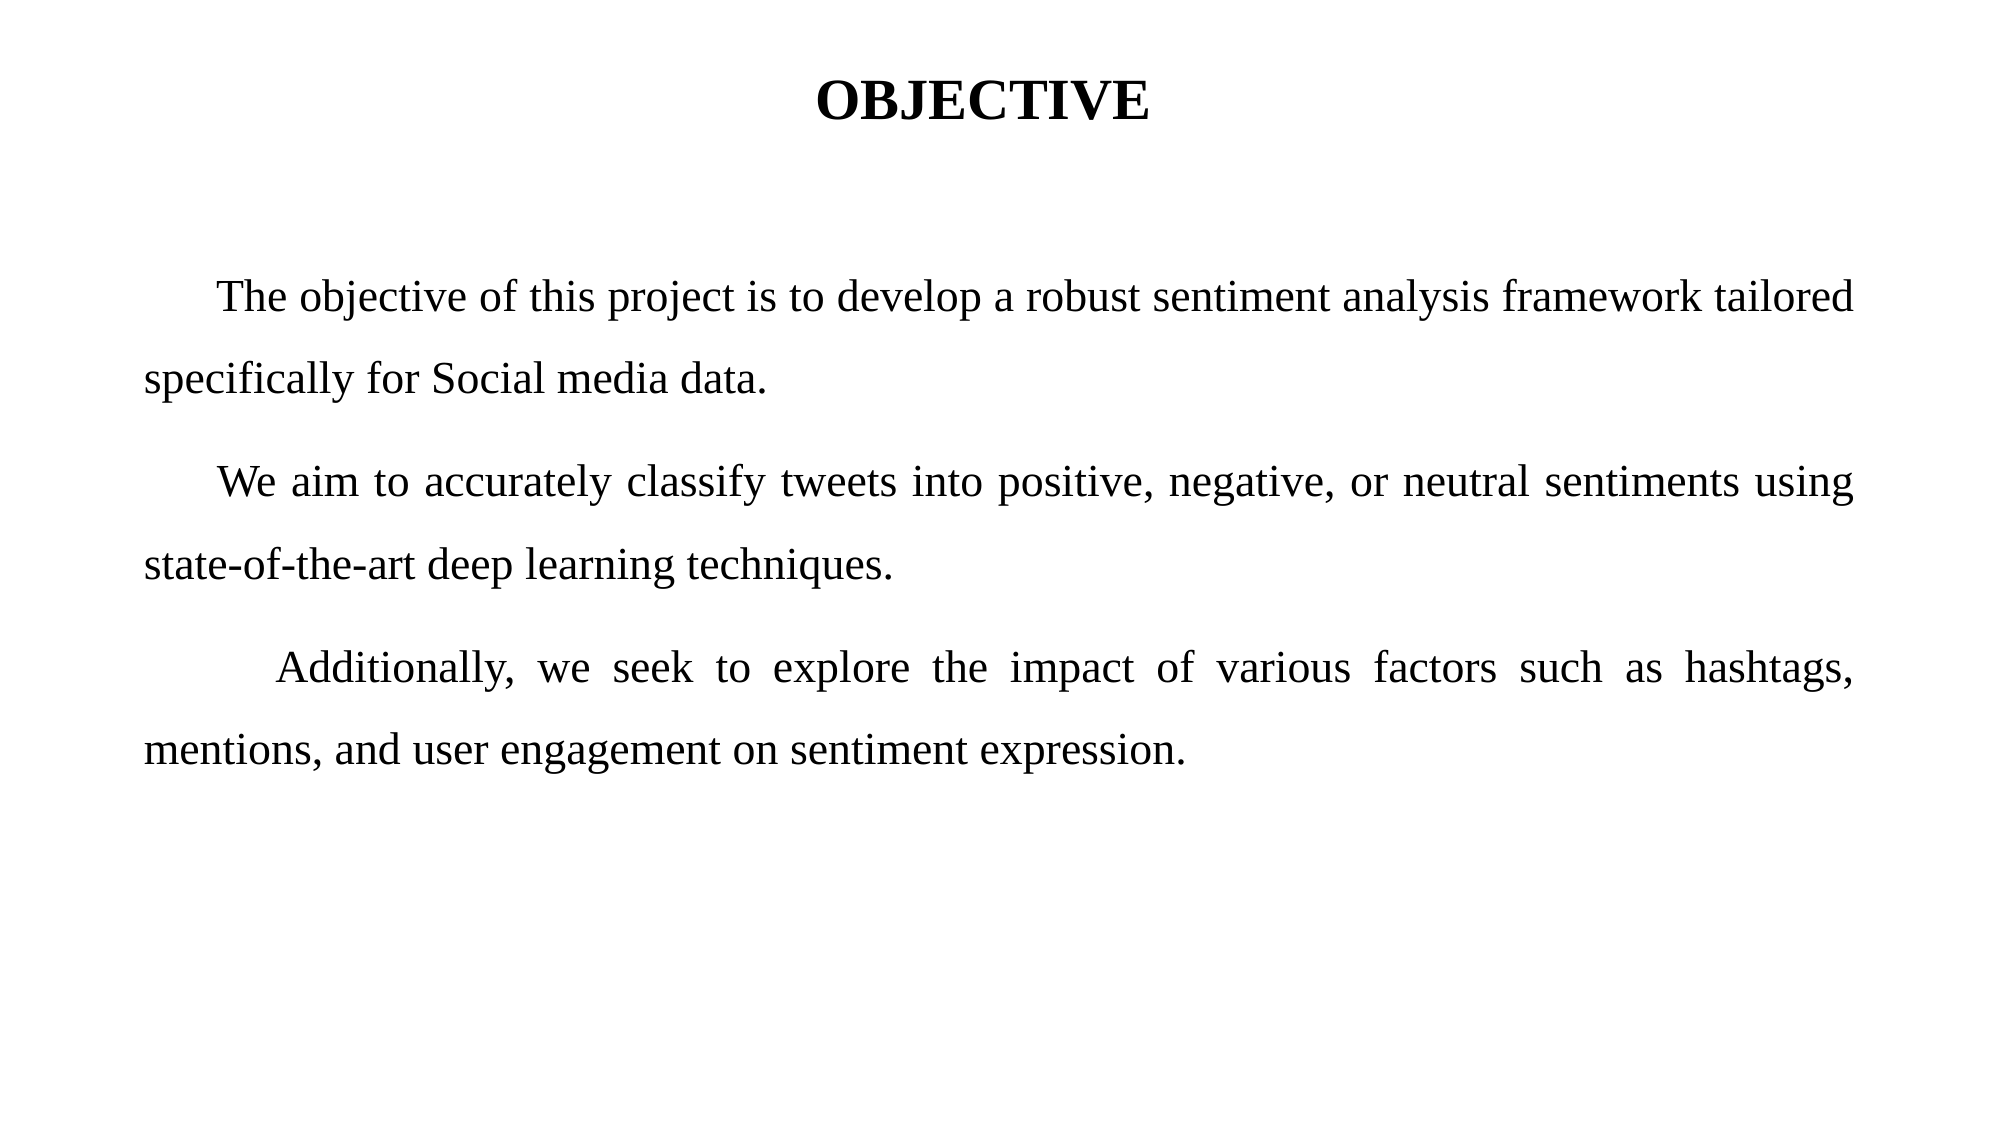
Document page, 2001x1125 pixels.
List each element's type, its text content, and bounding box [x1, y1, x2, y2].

text_box The objective of this project is to develop a robust sentiment analysis framework tailored specifically for Social media data. We aim to accurately classify tweets into positive, negative, or neutral sentiments using state-of-the-art deep learning techniques. Additionally, we seek to explore the impact of various factors such as hashtags, mentions, and user engagement on sentiment expression. [129, 230, 1871, 837]
text_box OBJECTIVE [442, 40, 1525, 230]
